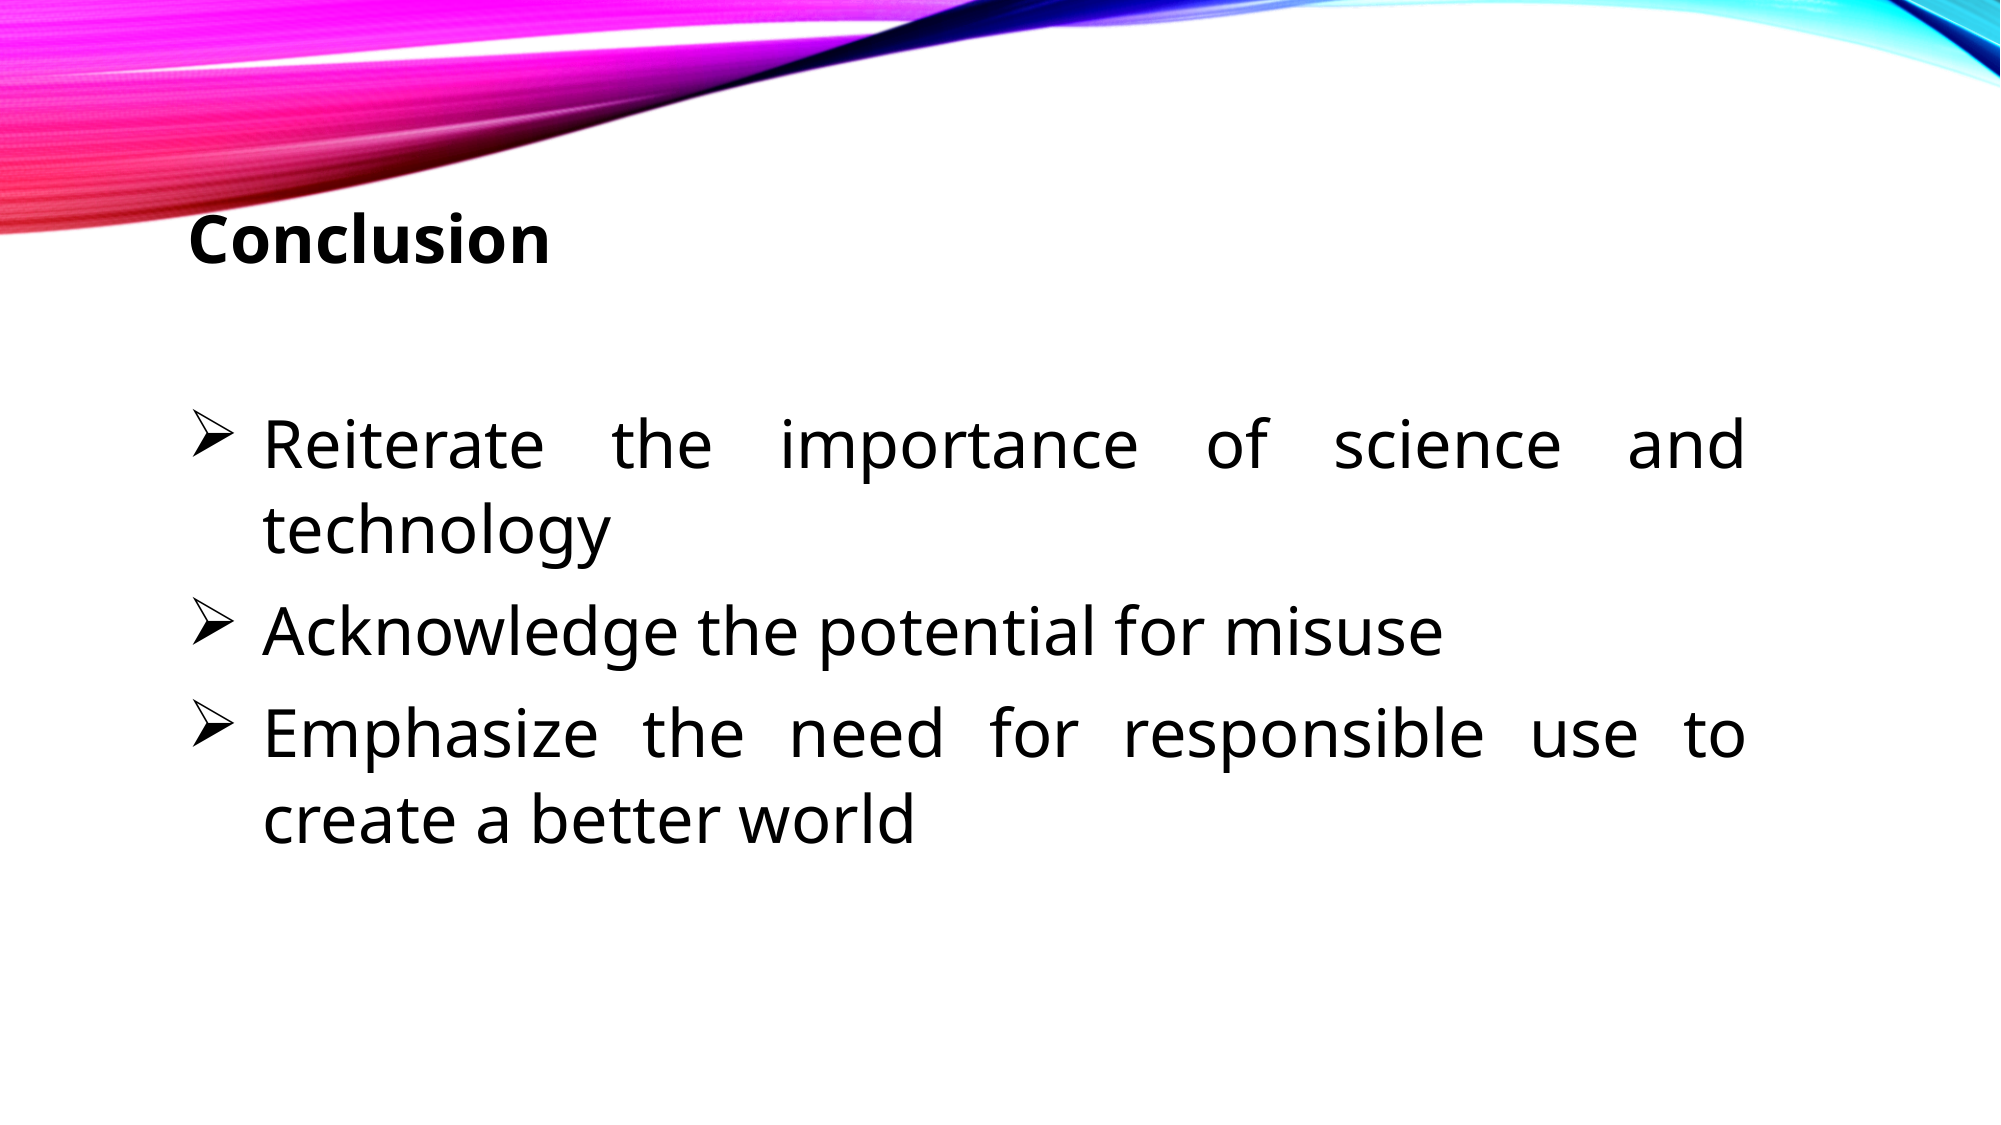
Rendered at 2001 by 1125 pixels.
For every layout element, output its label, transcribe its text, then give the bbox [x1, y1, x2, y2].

picture [1890, 0, 2000, 75]
picture [1910, 0, 2000, 45]
text_box Conclusion Reiterate the importance of science and technology Acknowledge the potential for misuse Emphasize the need for responsible use to create a better world [173, 184, 1764, 865]
picture [0, 0, 2000, 237]
